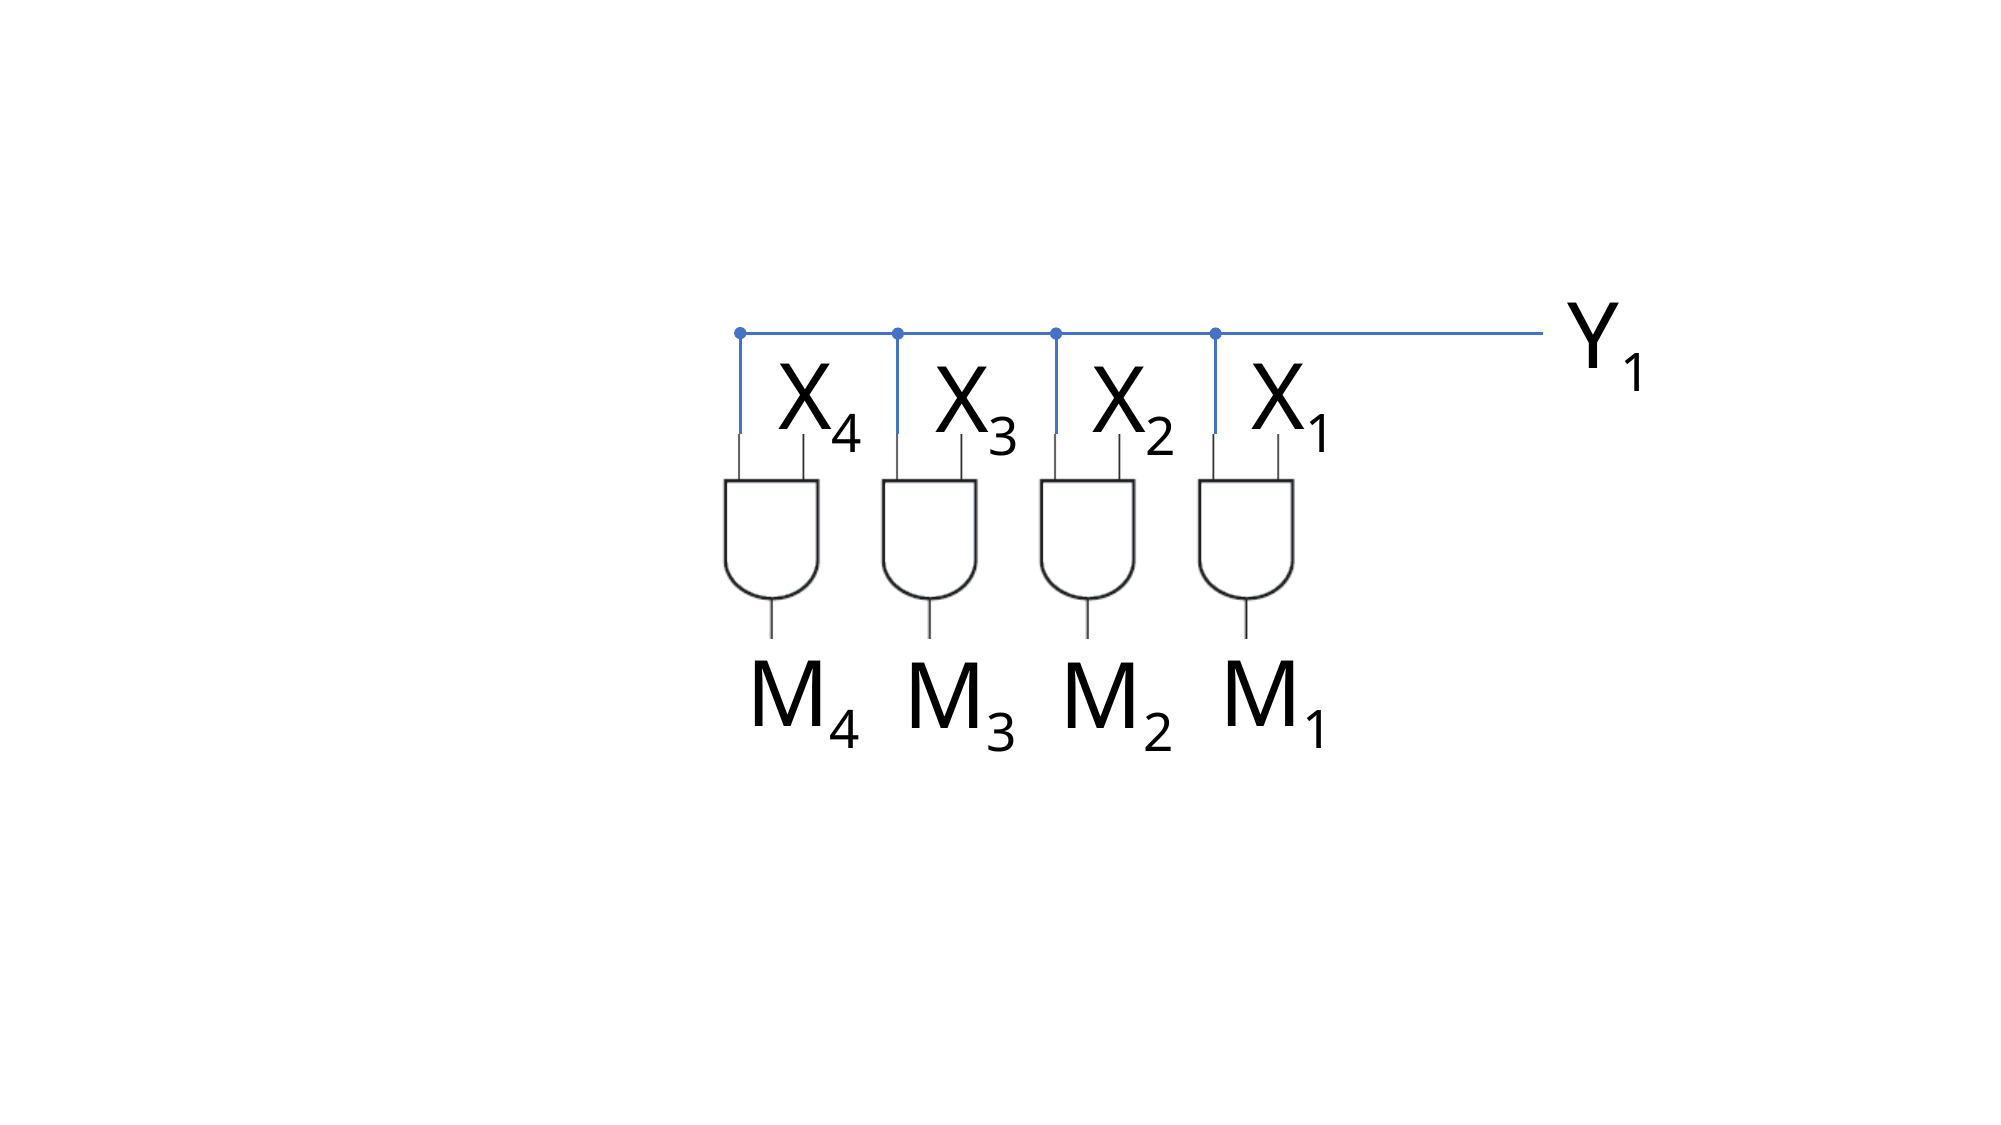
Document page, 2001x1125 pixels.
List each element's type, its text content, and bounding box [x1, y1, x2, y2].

text_box X3 [920, 334, 1035, 473]
text_box M2 [1045, 629, 1189, 770]
text_box M4 [731, 626, 875, 767]
picture [1167, 434, 1314, 639]
text_box Y1 [1553, 270, 1666, 410]
text_box X4 [763, 334, 878, 471]
text_box X1 [1236, 334, 1351, 471]
text_box M1 [1204, 626, 1349, 767]
picture [851, 434, 997, 639]
text_box M3 [888, 629, 1032, 770]
picture [693, 434, 839, 639]
picture [1009, 434, 1155, 639]
text_box X2 [1077, 334, 1192, 473]
